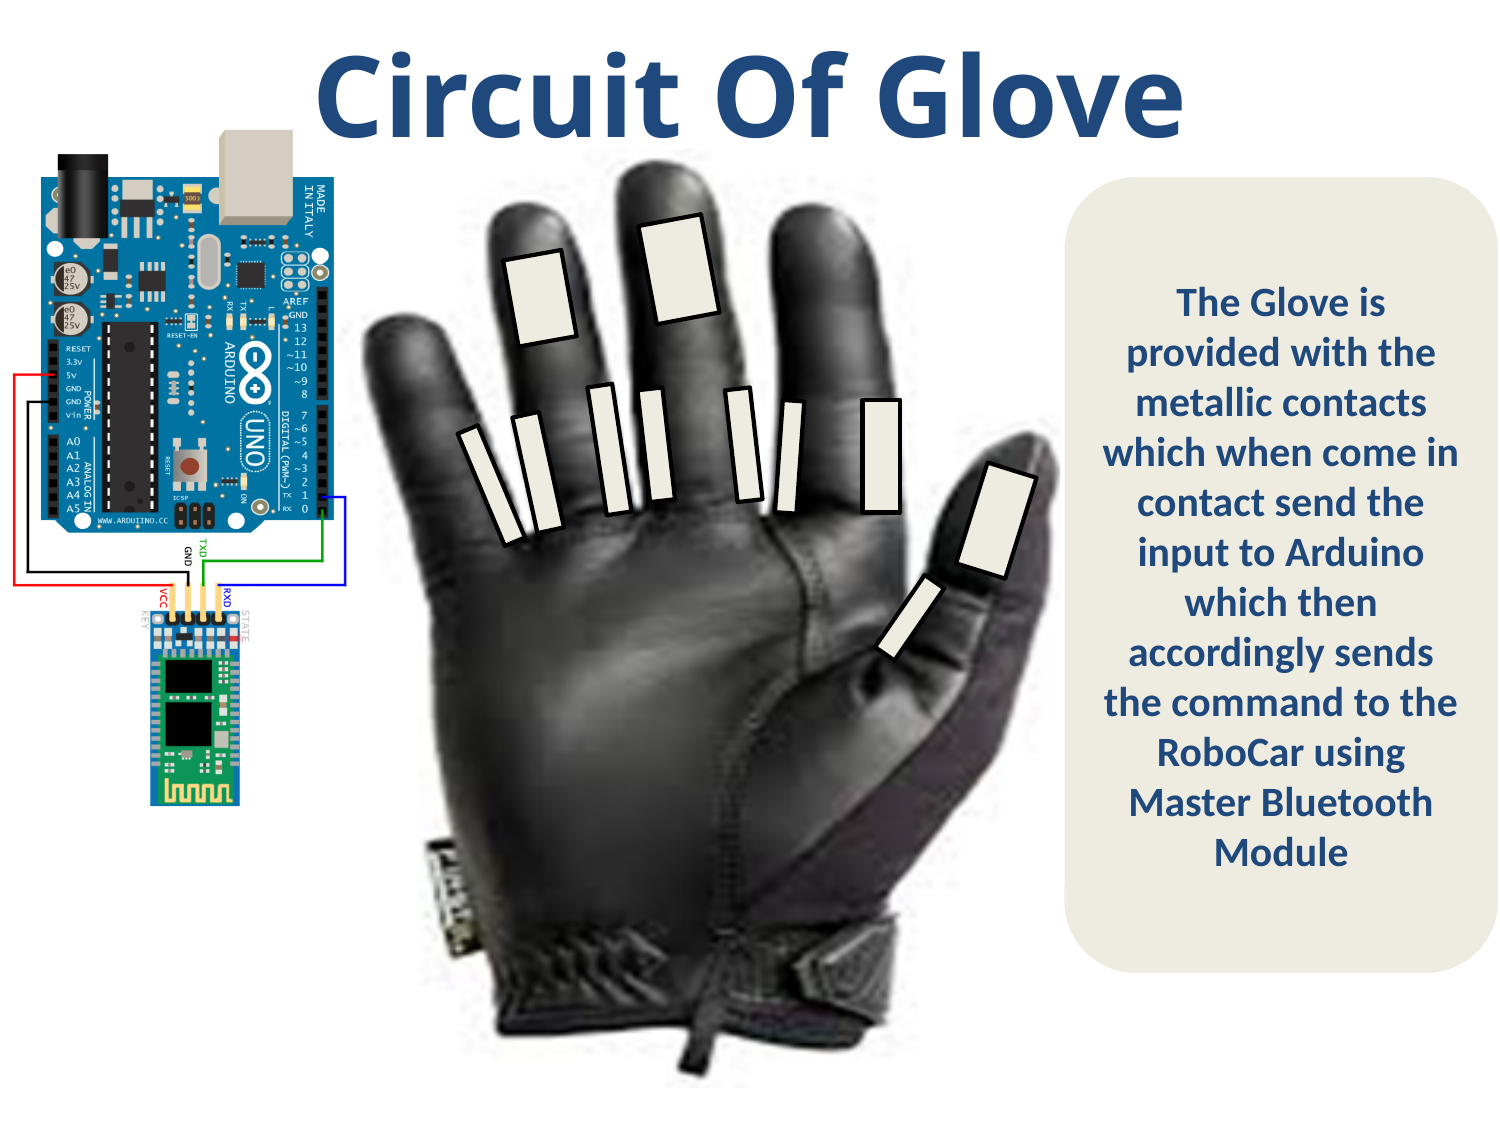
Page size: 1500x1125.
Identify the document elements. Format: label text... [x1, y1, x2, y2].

text_box The Glove is provided with the metallic contacts which when come in contact send the input to Arduino which then accordingly sends the command to the RoboCar using Master Bluetooth Module [1085, 172, 1500, 978]
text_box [337, 149, 1082, 1088]
title Circuit Of Glove [75, 0, 1425, 188]
picture [0, 114, 536, 819]
